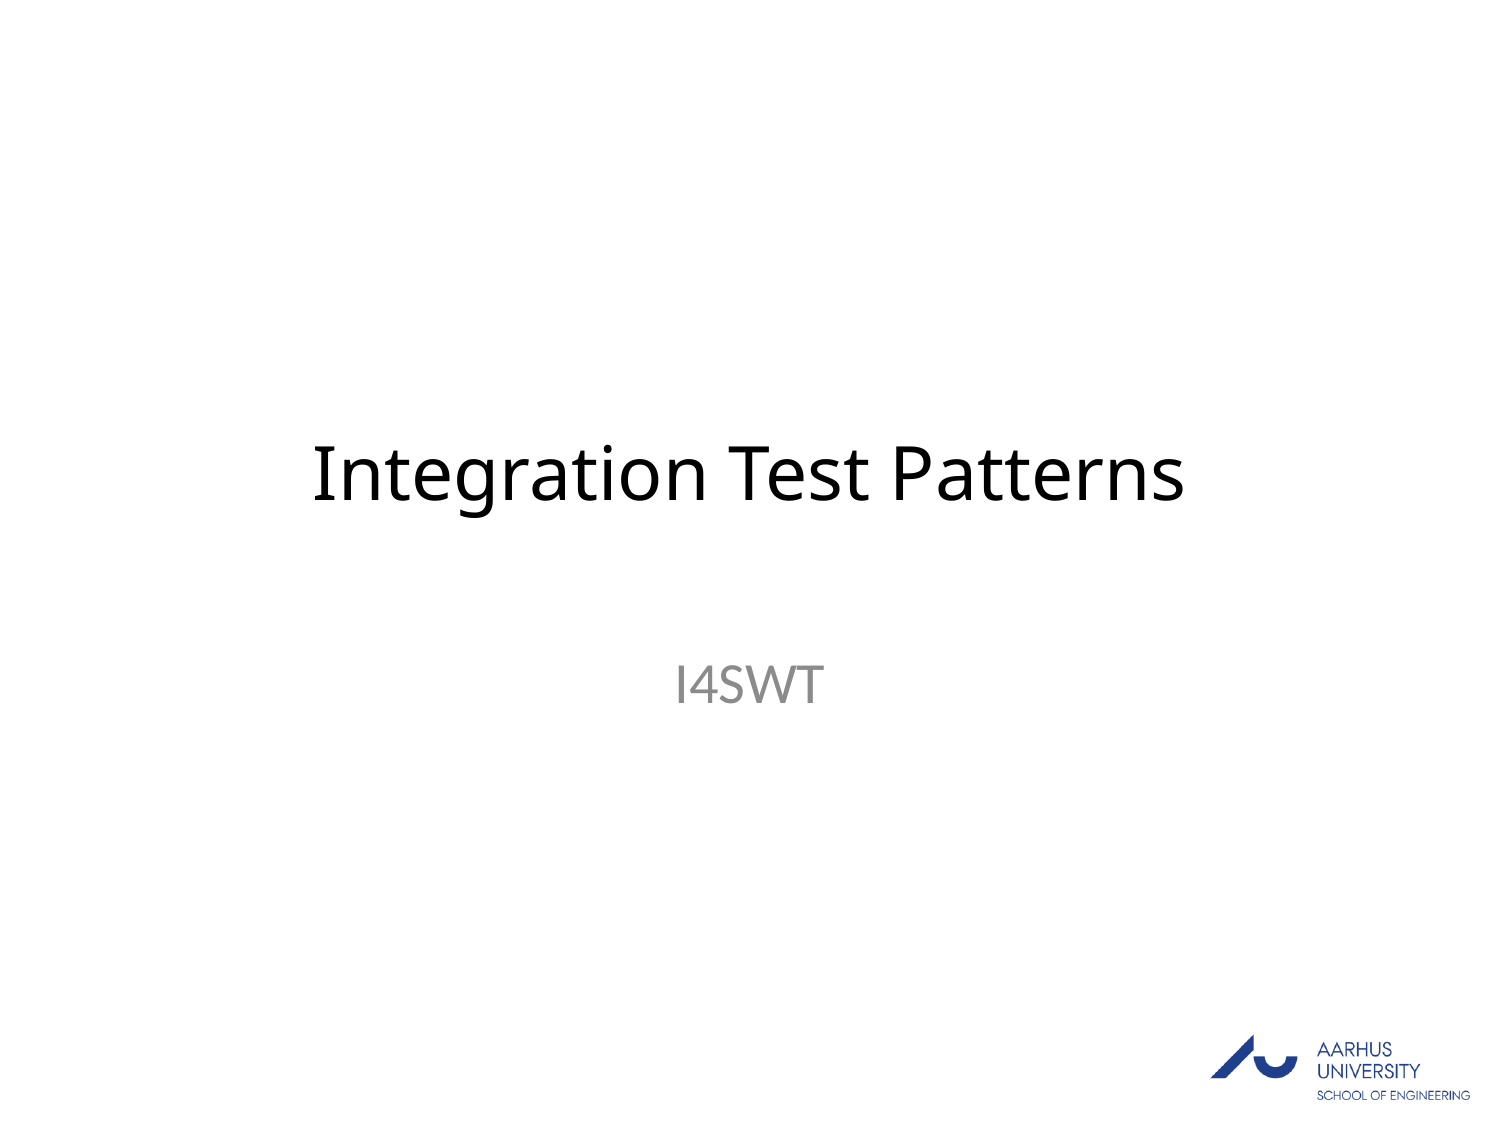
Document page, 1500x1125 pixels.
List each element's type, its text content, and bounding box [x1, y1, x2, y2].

title Integration Test Patterns [112, 349, 1388, 591]
subtitle I4SWT [225, 637, 1275, 925]
picture [1210, 1034, 1470, 1100]
